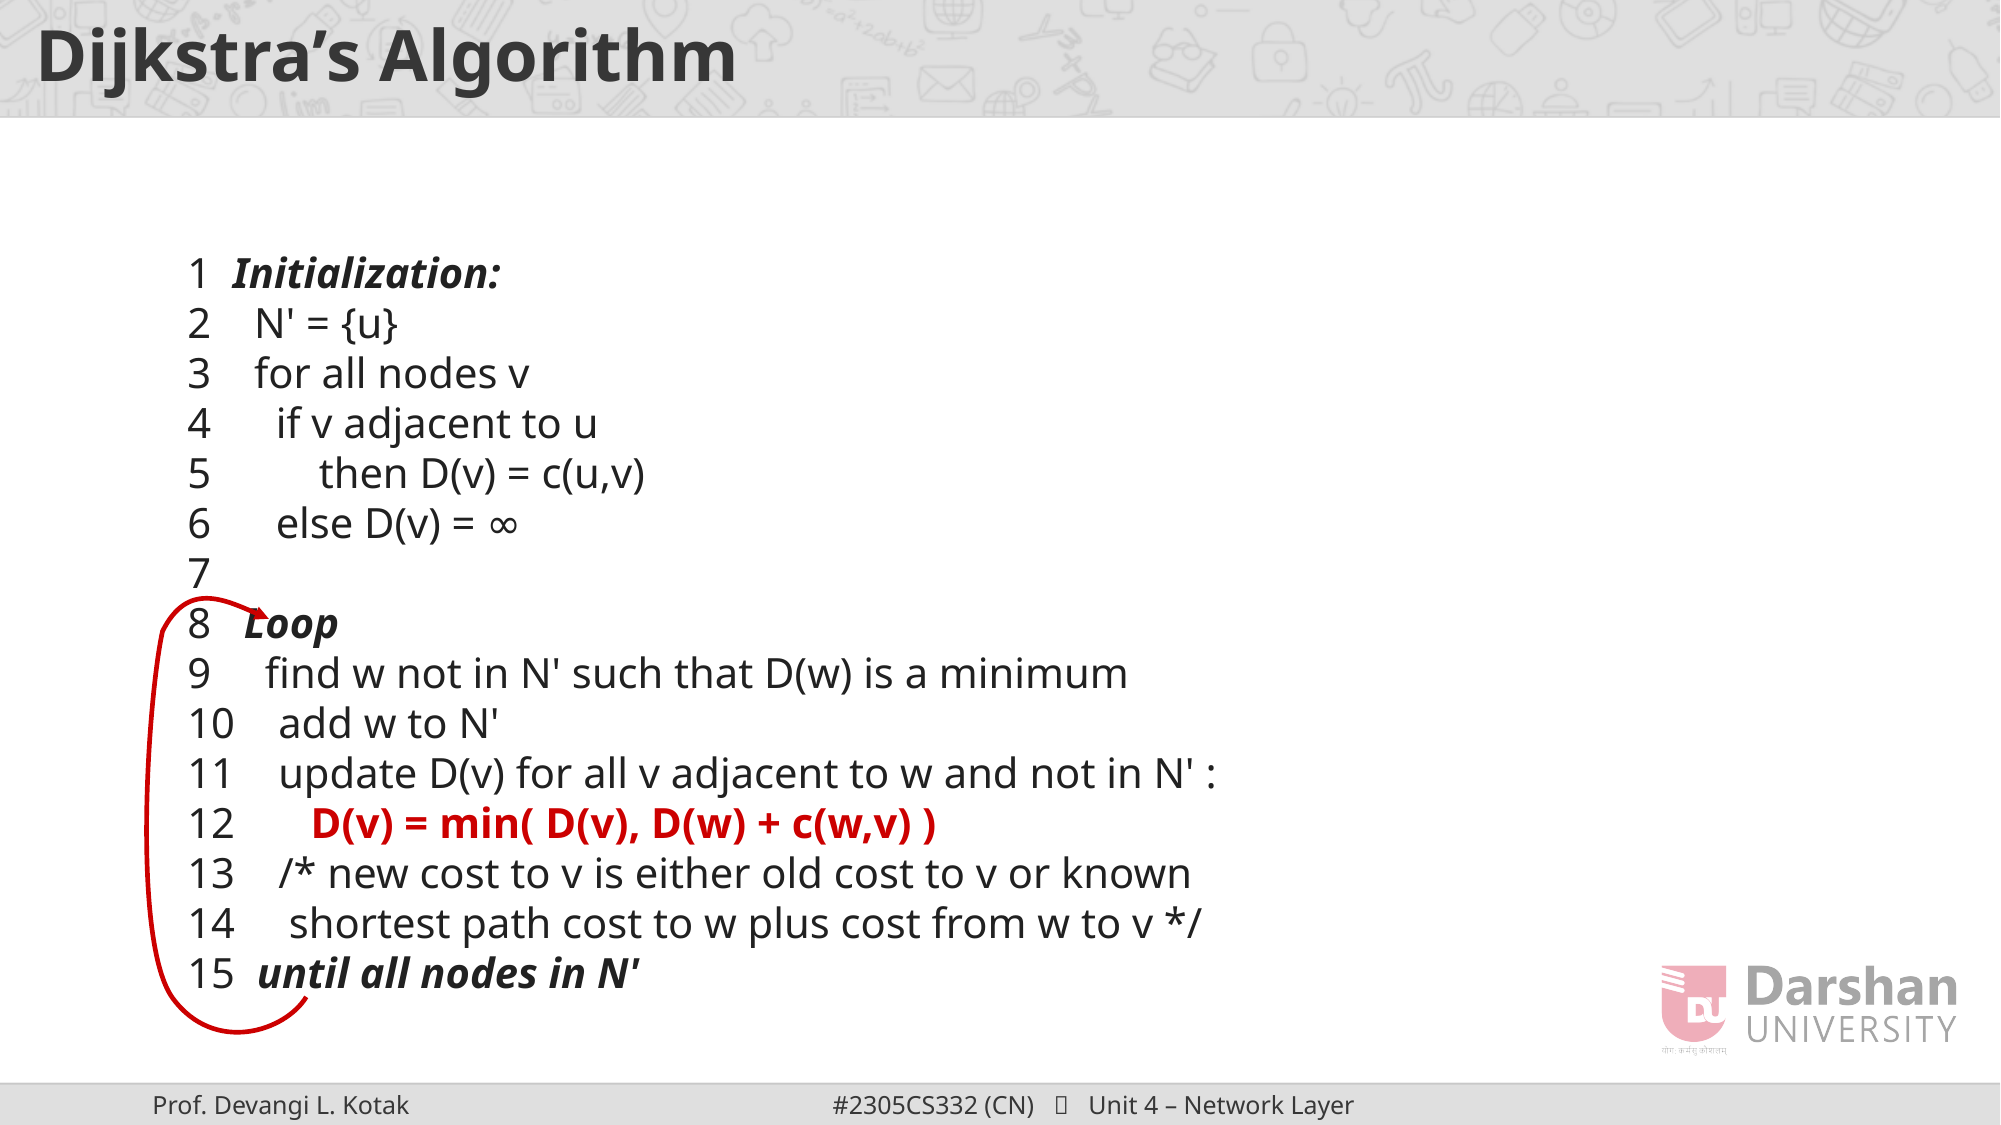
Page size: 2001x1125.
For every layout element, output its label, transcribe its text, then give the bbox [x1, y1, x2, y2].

title Dijkstra’s Algorithm [0, 0, 2000, 117]
text_box [146, 598, 307, 1033]
text_box 1 Initialization: 2 N' = {u} 3 for all nodes v 4 if v adjacent to u 5 then D(v) = c(u,v) 6 else D(v) = ∞ 7 8 Loop 9 find w not in N' such that D(w) is a minimum 10 add w to N' 11 update D(v) for all v adjacent to w and not in N' : 12 D(v) = min( D(v), D(w) + c(w,v) ) 13 /* new cost to v is either old cost to v or known 14 shortest path cost to w plus cost from w to v */ 15 until all nodes in N' [172, 239, 1243, 1005]
table_cell /8 [1637, 937, 1981, 1082]
